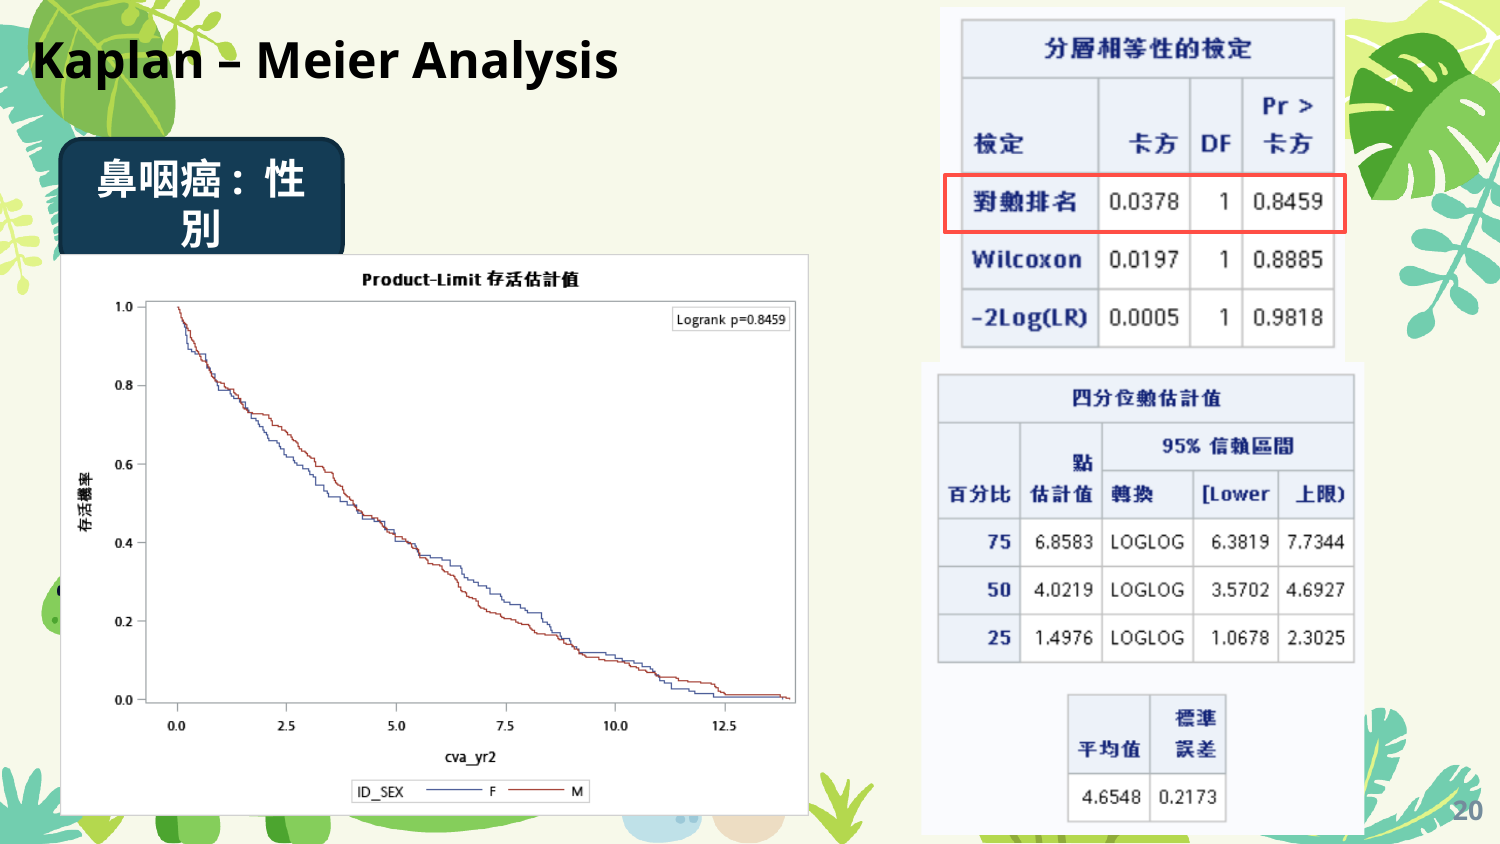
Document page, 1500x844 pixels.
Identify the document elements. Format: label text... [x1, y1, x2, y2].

picture [0, 0, 1500, 844]
text_box Kaplan – Meier Analysis [16, 20, 635, 96]
text_box 鼻咽癌: 性別 [58, 136, 345, 253]
slide_number 20 [1423, 779, 1500, 844]
